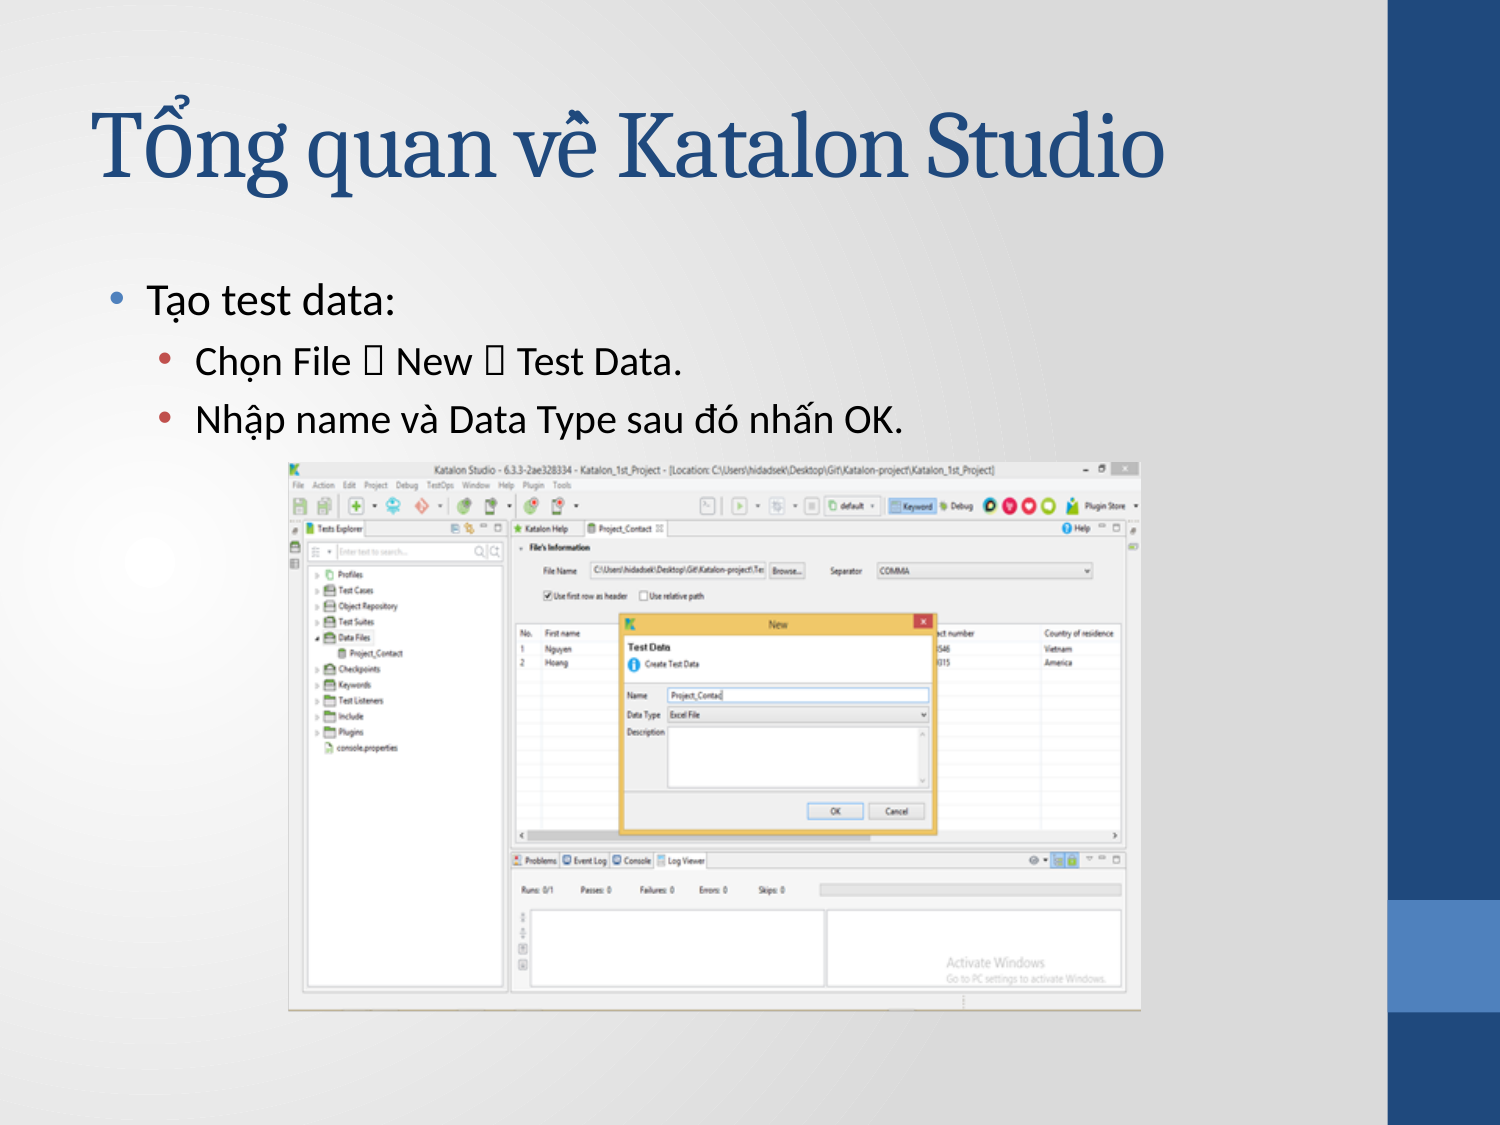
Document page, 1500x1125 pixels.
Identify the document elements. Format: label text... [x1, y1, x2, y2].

title Tổng quan về Katalon Studio [75, 45, 1325, 233]
list Tạo test data: Chọn File  New  Test Data. Nhập name và Data Type sau đó nhấn OK. [75, 262, 1325, 1050]
picture [286, 461, 1142, 1013]
